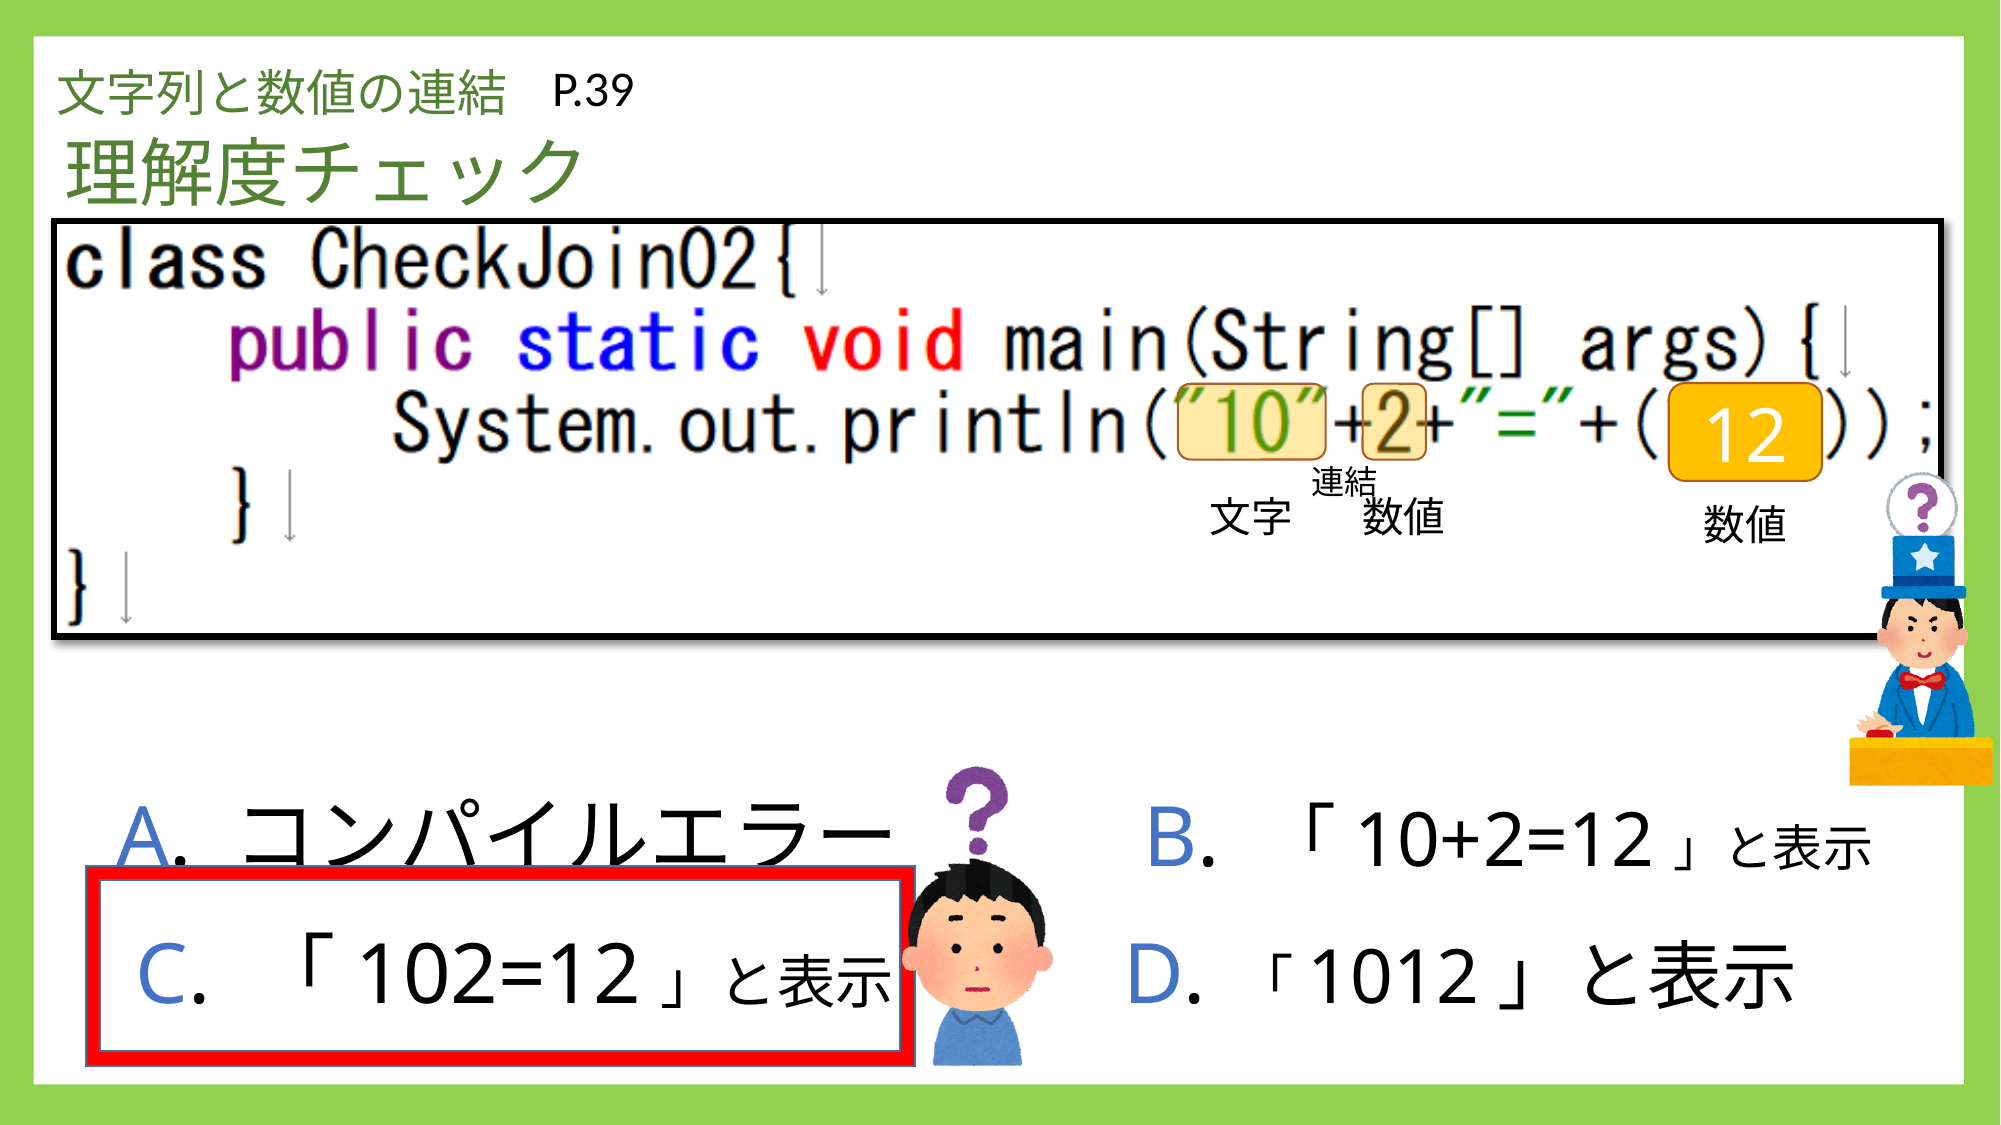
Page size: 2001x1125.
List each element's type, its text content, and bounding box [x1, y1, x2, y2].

text_box P.39 [537, 48, 650, 124]
text_box A. コンパイルエラー [101, 881, 852, 891]
text_box [85, 865, 852, 1067]
text_box D. 「1012」と表示 [1109, 913, 1811, 1028]
picture [852, 763, 1104, 1073]
text_box A. コンパイルエラー [101, 775, 852, 865]
text_box B. 「10+2=12」と表示 [1128, 775, 1888, 891]
text_box 理解度チェック [49, 118, 605, 223]
text_box 文字列と数値の連結 [42, 53, 522, 129]
text_box C. 「102=12」と表示 [121, 913, 852, 1028]
picture [56, 224, 2000, 794]
